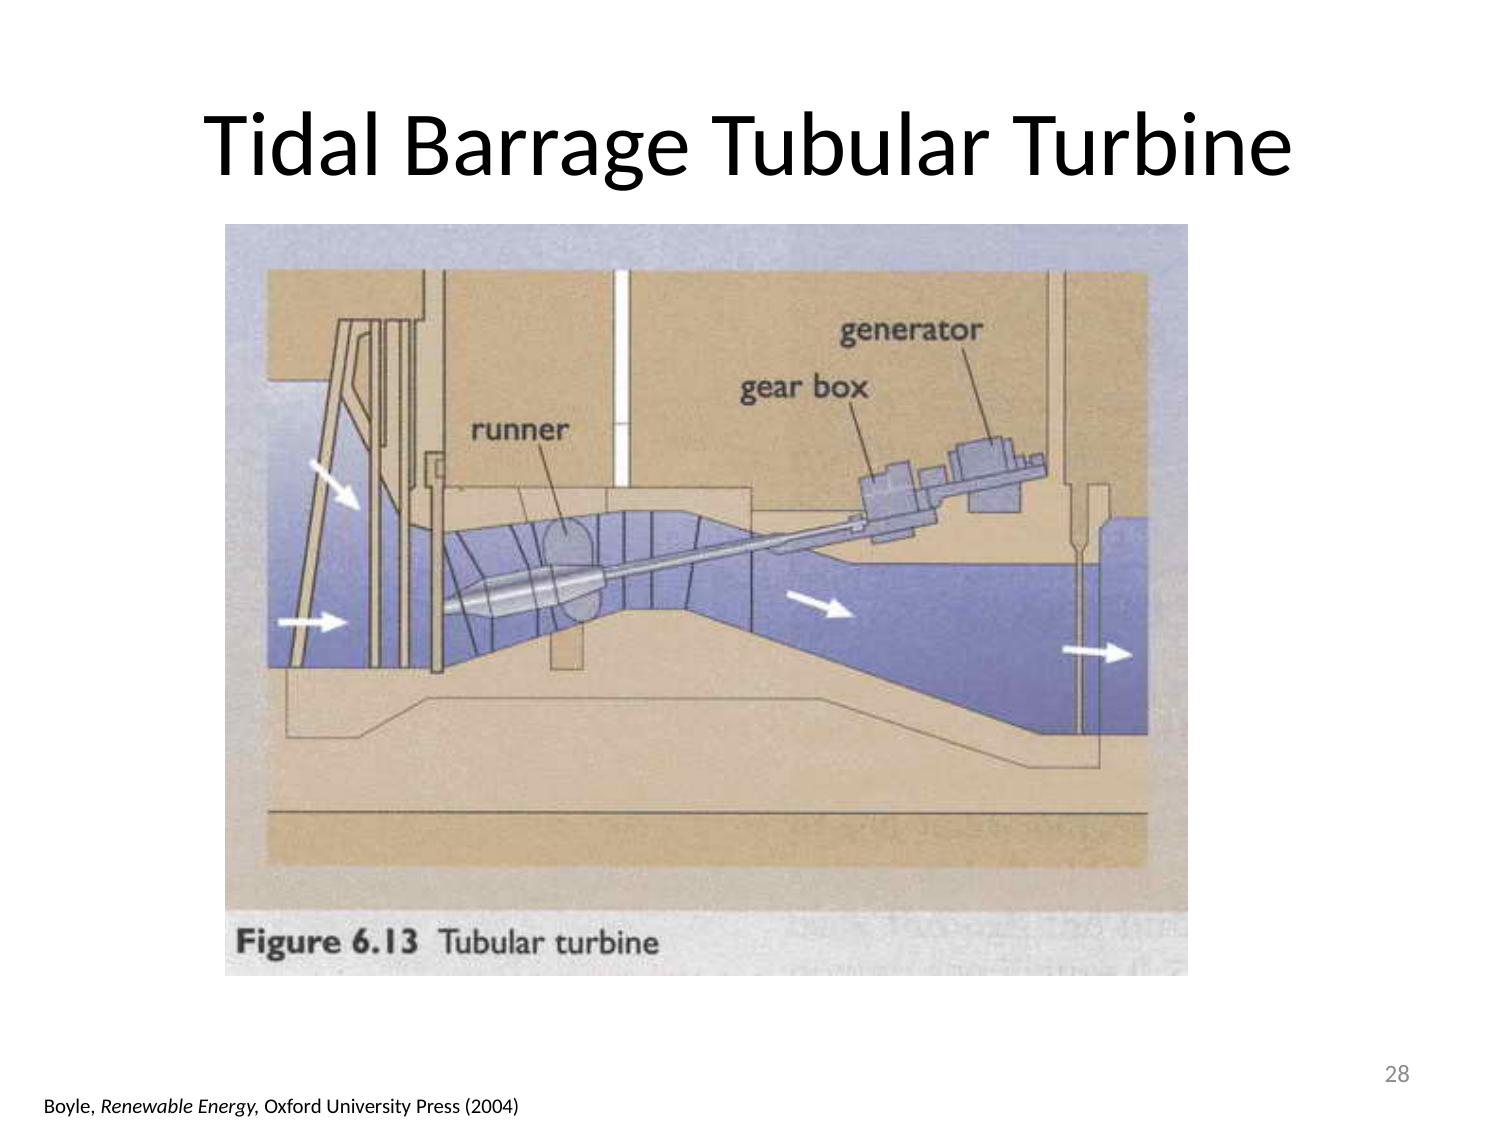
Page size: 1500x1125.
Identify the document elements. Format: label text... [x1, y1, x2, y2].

slide_number 28 [1074, 1042, 1425, 1103]
picture [224, 224, 1188, 976]
text_box Boyle, Renewable Energy, Oxford University Press (2004) [29, 1084, 535, 1125]
title Tidal Barrage Tubular Turbine [75, 45, 1425, 233]
